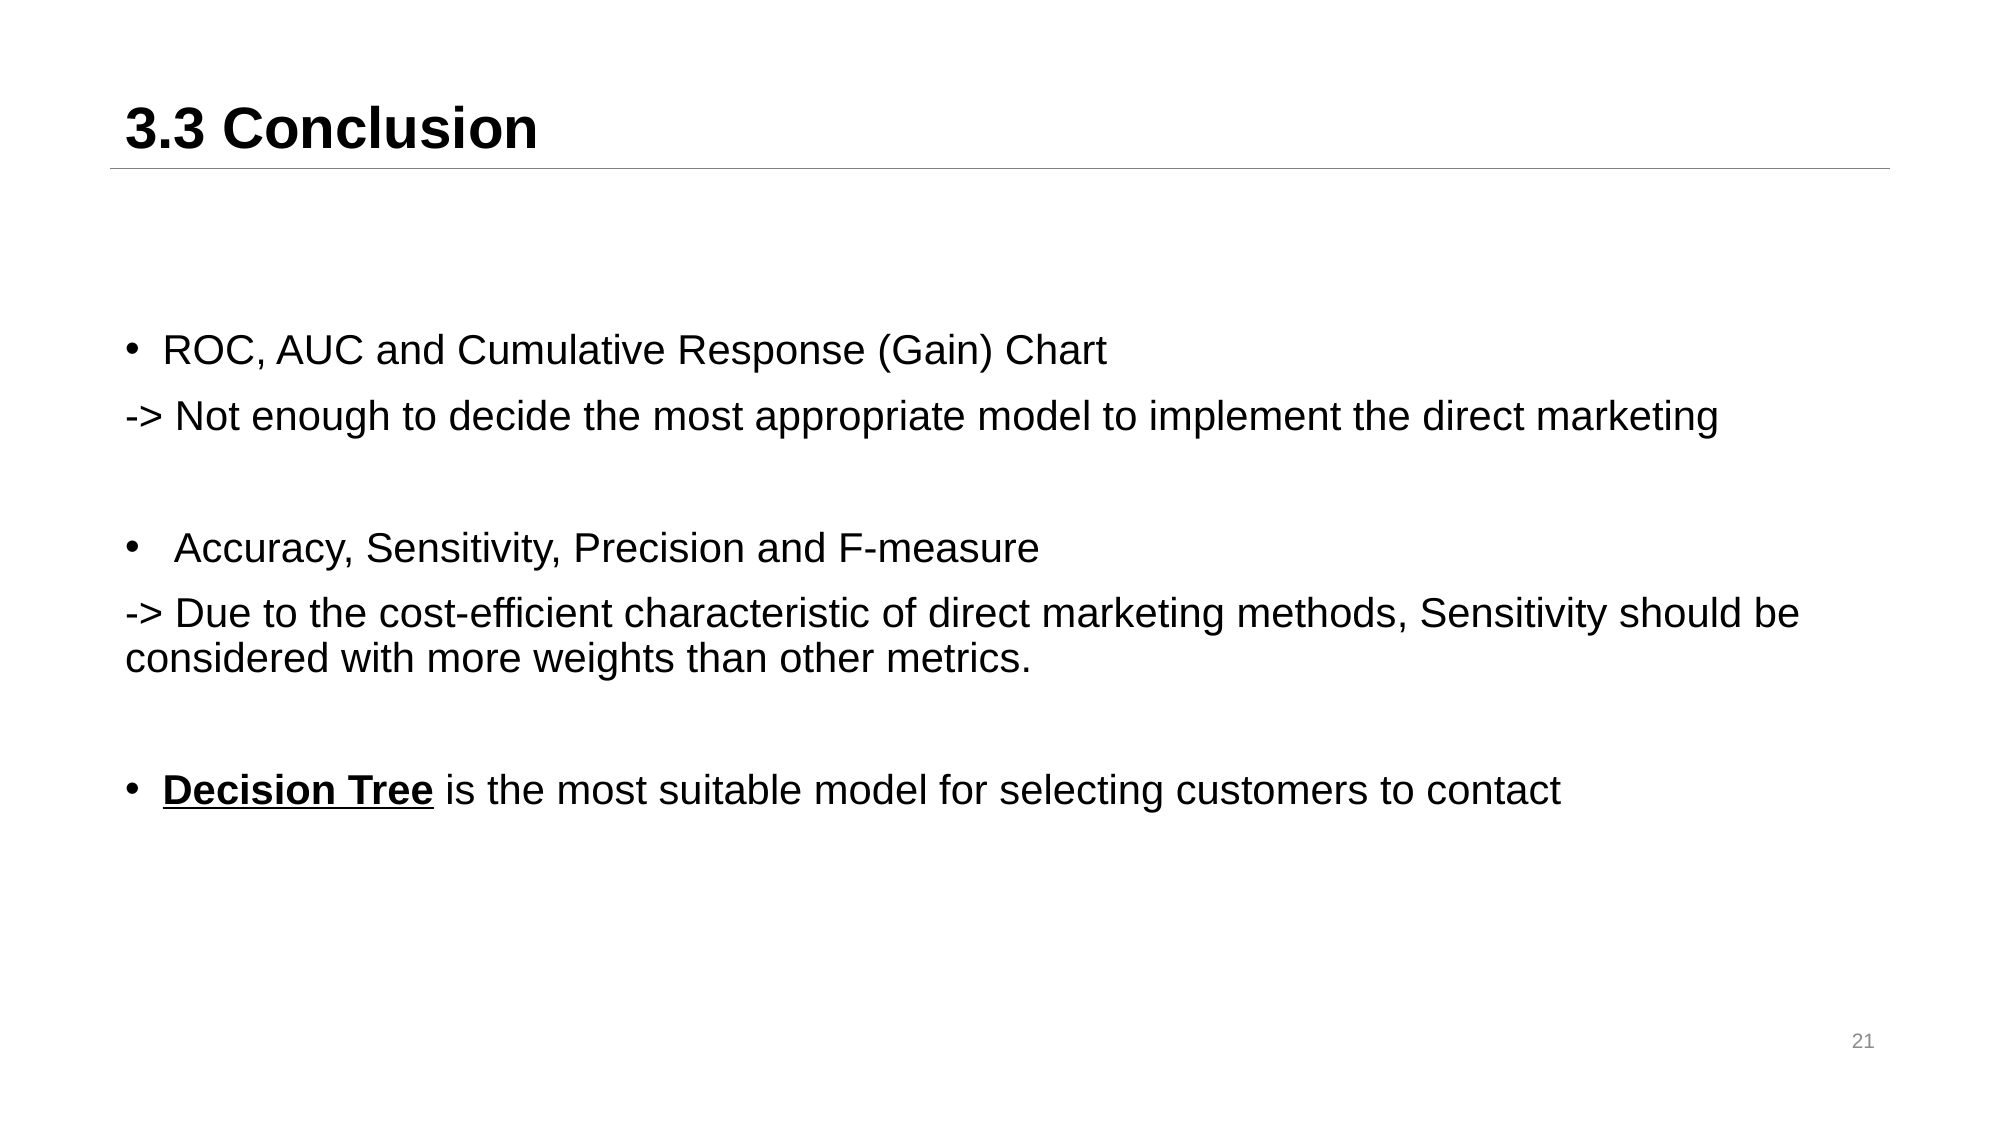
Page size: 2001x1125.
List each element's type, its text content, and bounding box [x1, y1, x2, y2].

list ROC, AUC and Cumulative Response (Gain) Chart -> Not enough to decide the most appropriate model to implement the direct marketing Accuracy, Sensitivity, Precision and F-measure -> Due to the cost-efficient characteristic of direct marketing methods, Sensitivity should be considered with more weights than other metrics. Decision Tree is the most suitable model for selecting customers to contact [109, 184, 1890, 1008]
title 3.3 Conclusion [109, 0, 1890, 169]
slide_number 21 [1412, 1023, 1890, 1058]
